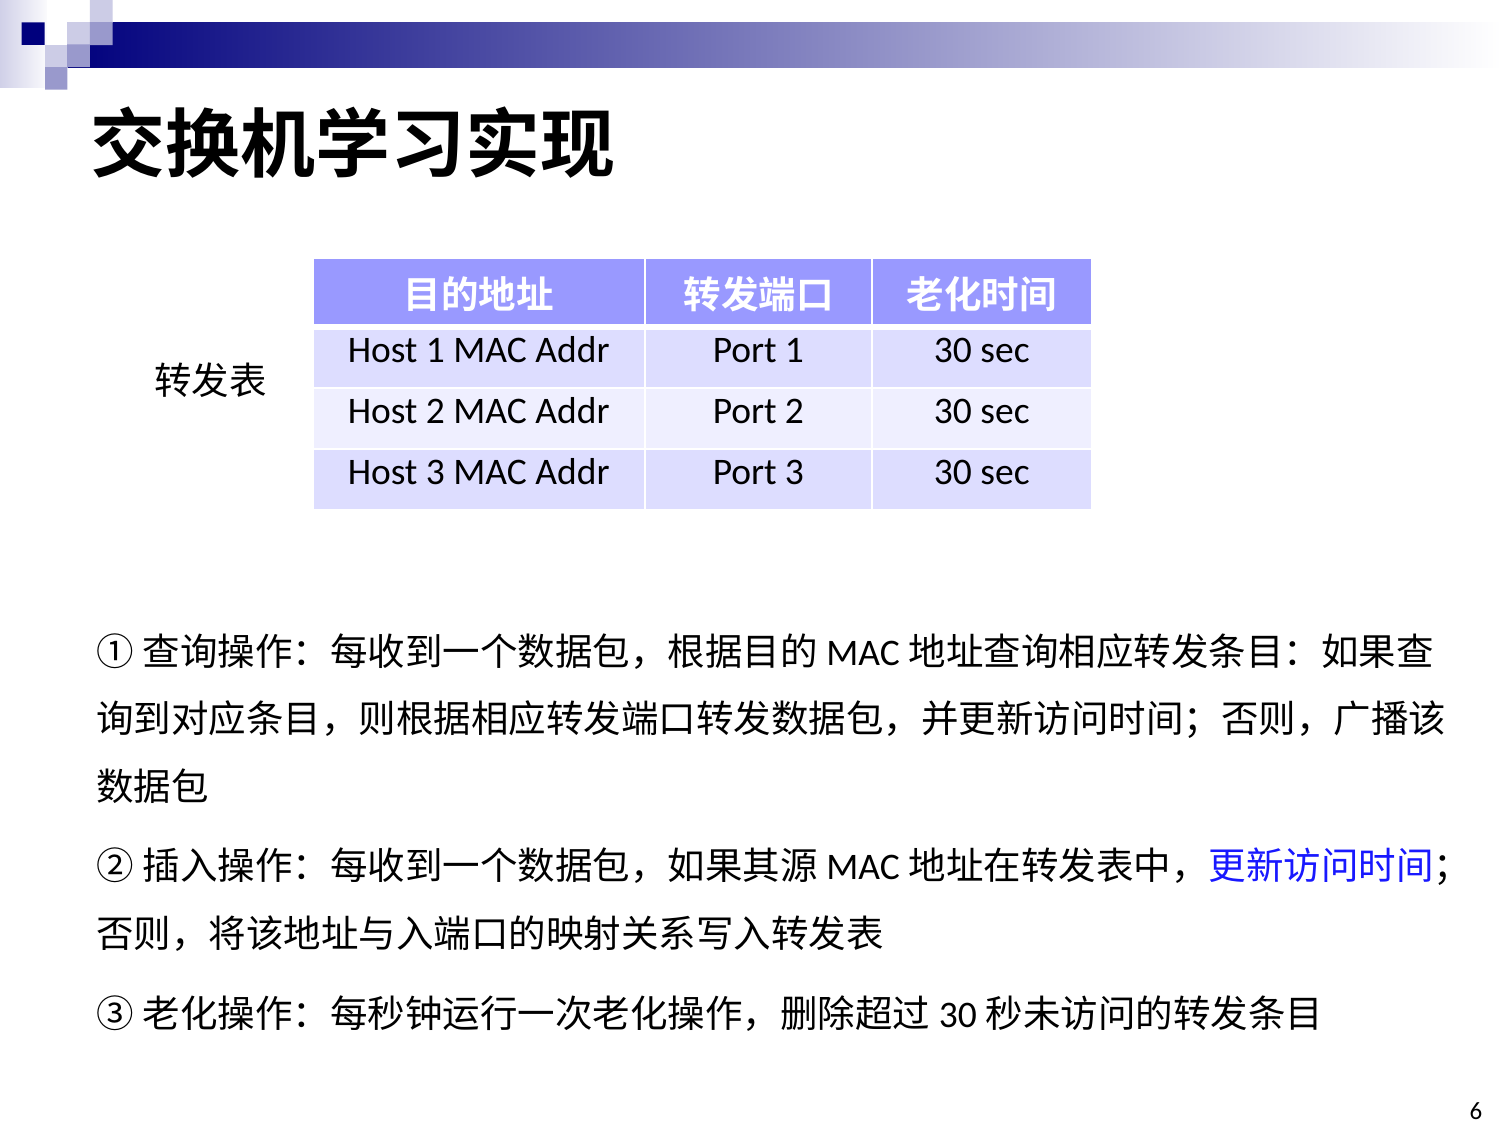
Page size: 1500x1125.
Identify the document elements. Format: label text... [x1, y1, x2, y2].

text_box ①查询操作：每收到一个数据包，根据目的MAC地址查询相应转发条目：如果查询到对应条目，则根据相应转发端口转发数据包，并更新访问时间；否则，广播该数据包 ②插入操作：每收到一个数据包，如果其源MAC地址在转发表中，更新访问时间；否则，将该地址与入端口的映射关系写入转发表 ③老化操作：每秒钟运行一次老化操作，删除超过30秒未访问的转发条目 [81, 597, 1466, 1043]
table_cell 30 sec [873, 450, 1091, 509]
table_header 老化时间 [873, 259, 1091, 324]
slide_number 6 [1448, 1100, 1483, 1125]
table_cell Host 2 MAC Addr [314, 389, 644, 448]
text_box 转发表 [139, 349, 282, 409]
table_header 目的地址 [314, 259, 644, 324]
table_header 转发端口 [646, 259, 871, 324]
table_cell 30 sec [873, 330, 1091, 387]
table_cell Host 3 MAC Addr [314, 450, 644, 509]
table_cell Port 2 [646, 389, 871, 448]
title 交换机学习实现 [75, 75, 1425, 209]
table_cell Port 3 [646, 450, 871, 509]
table_cell Host 1 MAC Addr [314, 330, 644, 387]
table_cell 30 sec [873, 389, 1091, 448]
table_cell Port 1 [646, 330, 871, 387]
